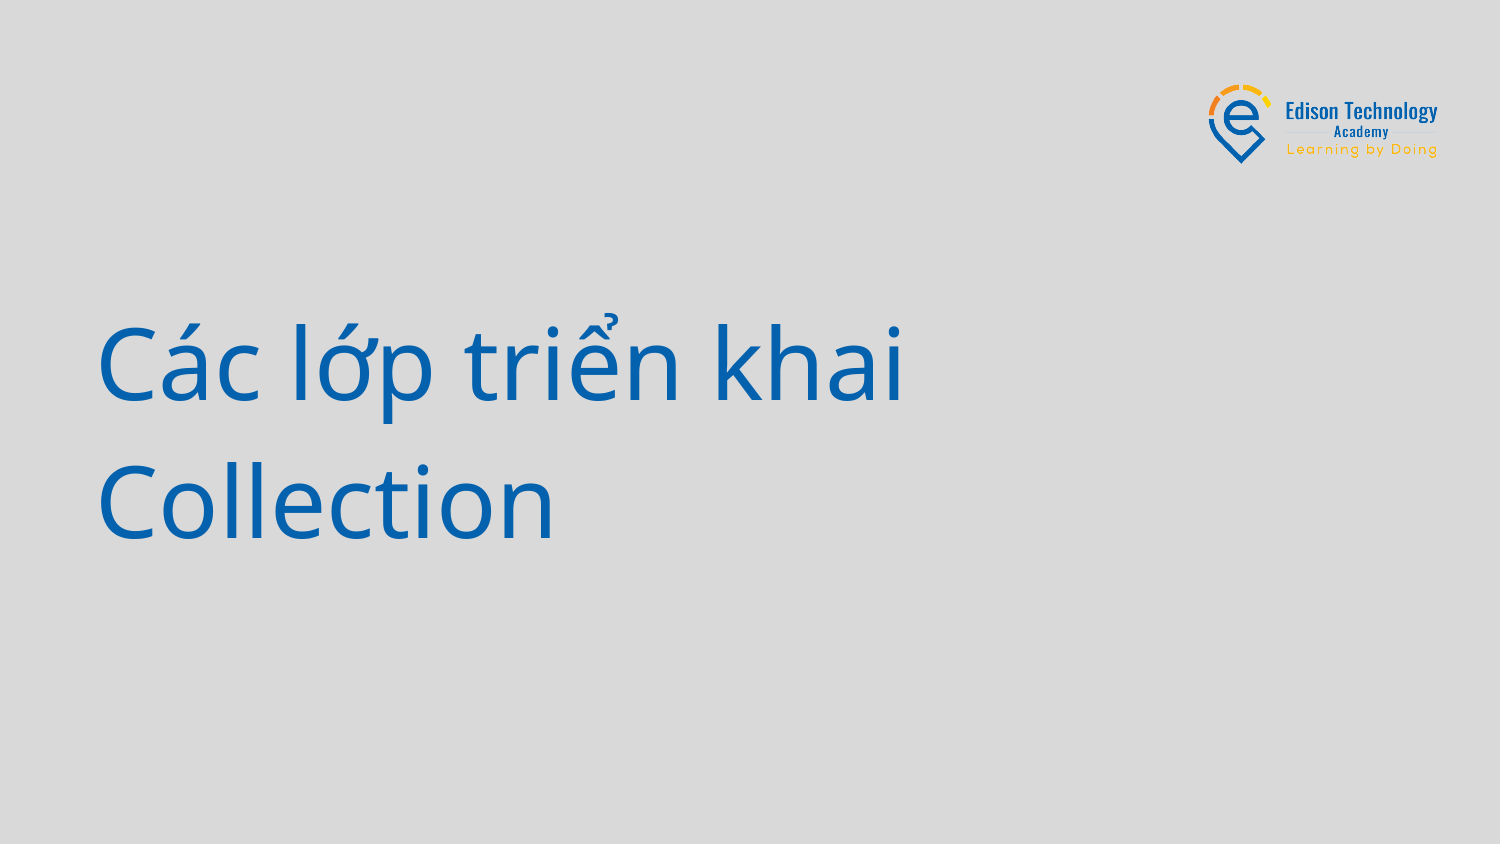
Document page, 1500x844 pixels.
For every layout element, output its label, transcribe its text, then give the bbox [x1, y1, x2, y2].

picture [1147, 83, 1500, 167]
title Các lớp triển khai Collection [80, 84, 1013, 756]
